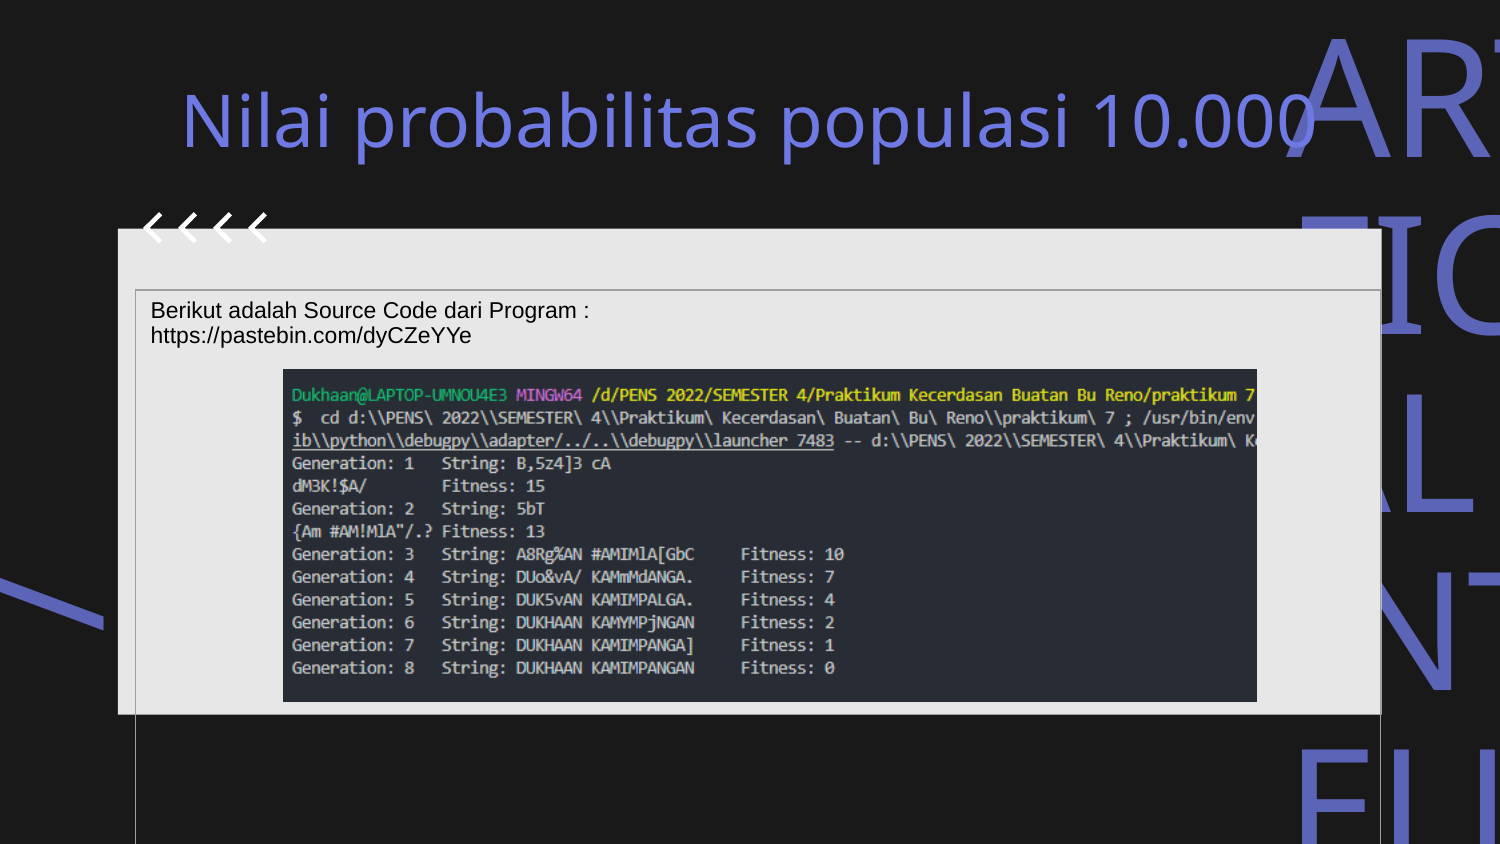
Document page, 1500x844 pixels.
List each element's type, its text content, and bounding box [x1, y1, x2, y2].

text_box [142, 211, 268, 244]
picture [283, 368, 1257, 702]
title Nilai probabilitas populasi 10.000 [118, 71, 1382, 166]
table_header Berikut adalah Source Code dari Program : https://pastebin.com/dyCZeYYe [136, 291, 1380, 844]
